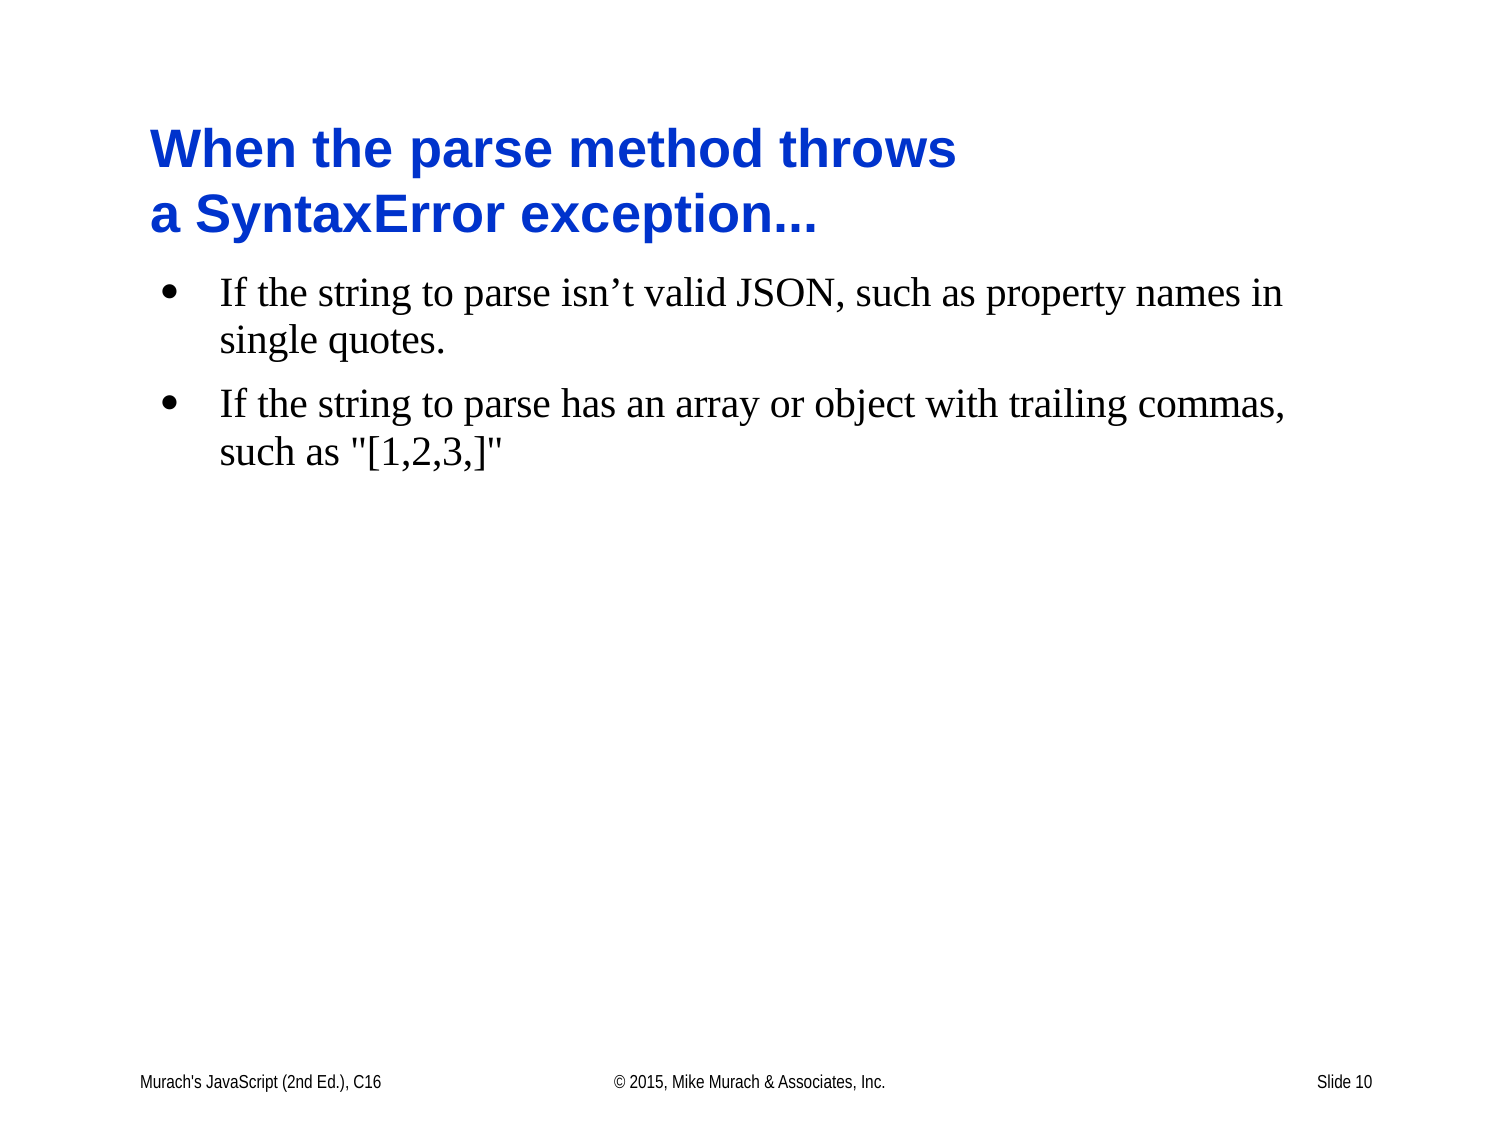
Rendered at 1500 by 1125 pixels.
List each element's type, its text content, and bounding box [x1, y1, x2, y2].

title When the parse method throws a SyntaxError exception... [150, 112, 1350, 244]
slide_number Slide 10 [1074, 1025, 1388, 1100]
slide_number Murach's JavaScript (2nd Ed.), C16 [125, 1025, 450, 1100]
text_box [162, 264, 1361, 488]
footer © 2015, Mike Murach & Associates, Inc. [474, 1025, 1025, 1100]
